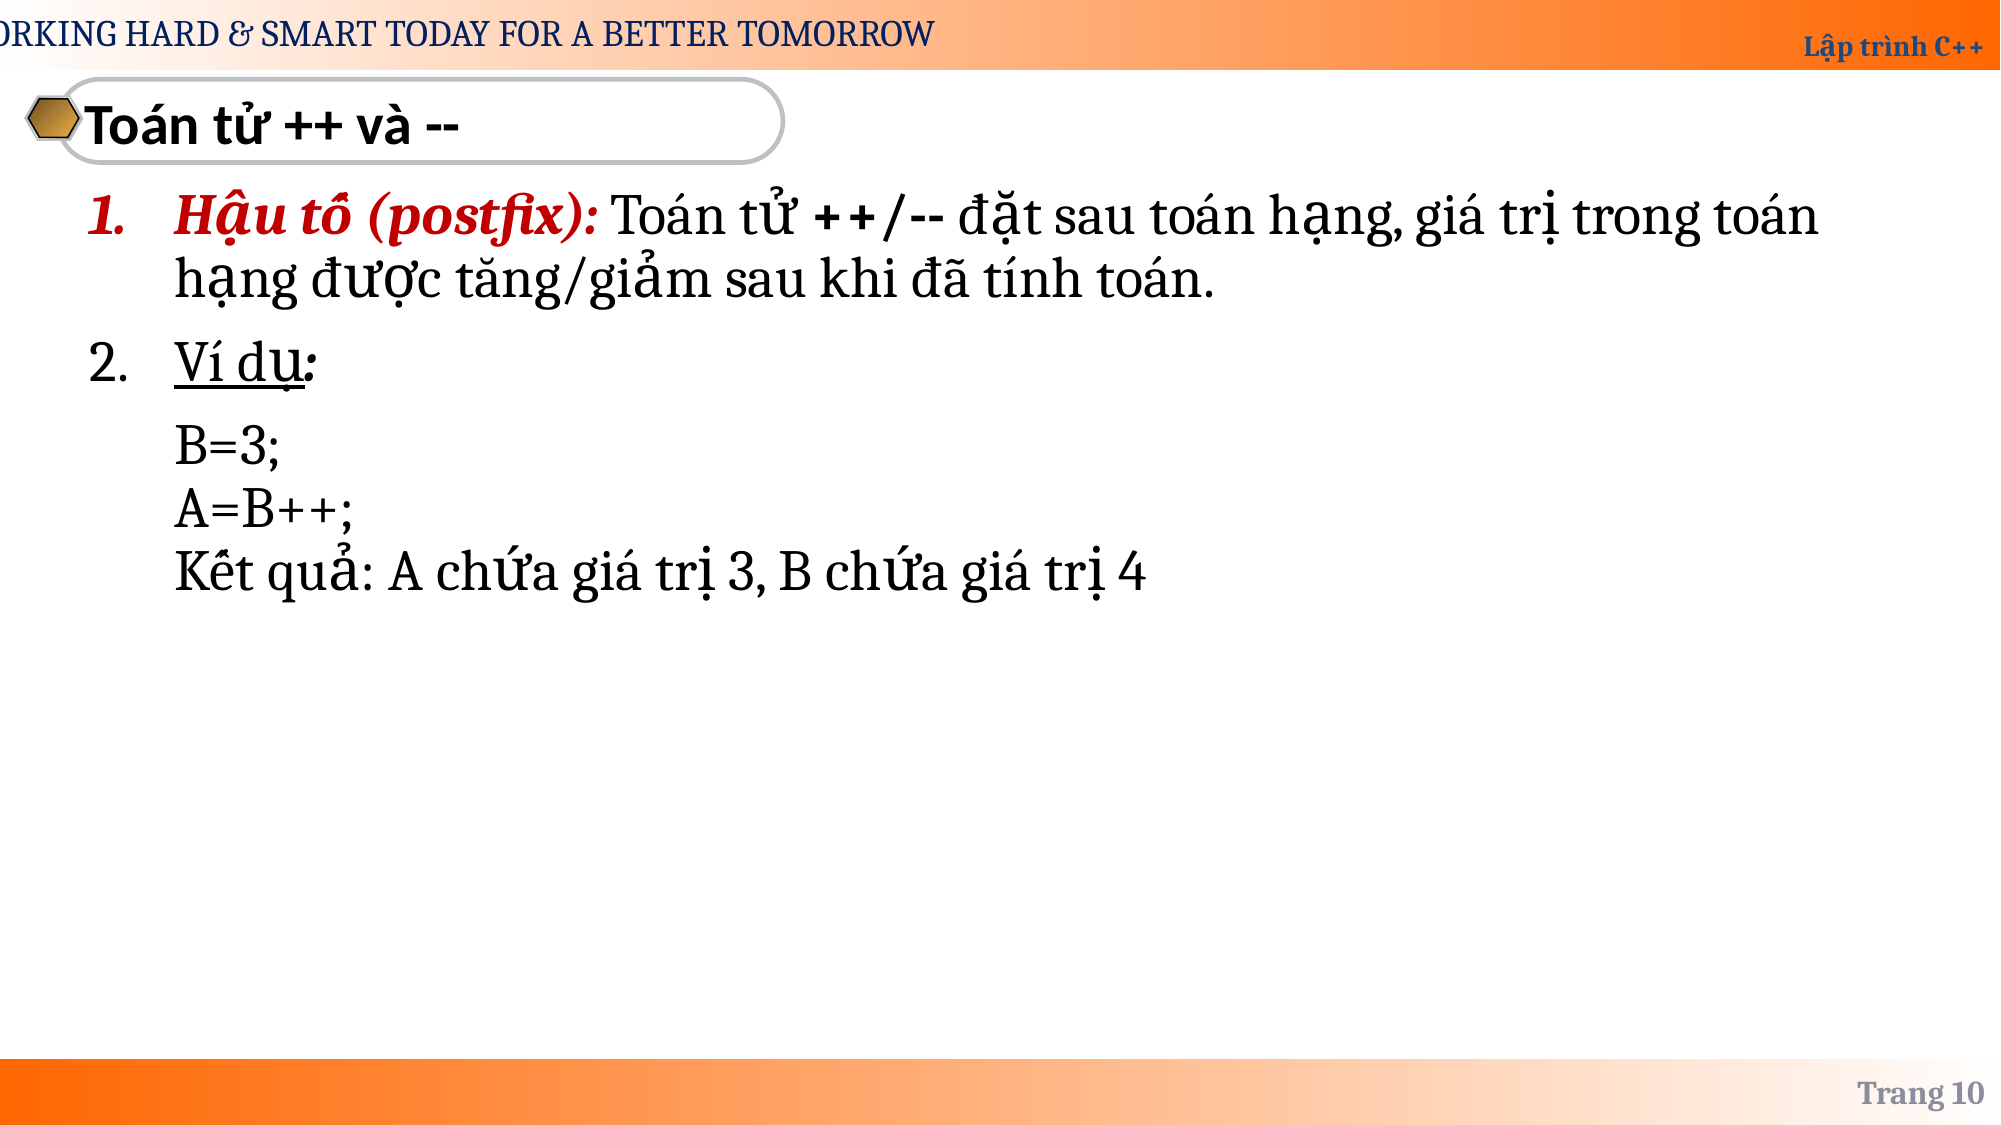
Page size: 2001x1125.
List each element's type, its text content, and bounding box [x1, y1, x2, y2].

slide_number Trang 2 [1609, 0, 1613, 70]
text_box Hậu tố (postfix): Toán tử ++/-- đặt sau toán hạng, giá trị trong toán hạng được tăng/giảm sau khi đã tính toán. Ví dụ: B=3; A=B++; Kết quả: A chứa giá trị 3, B chứa giá trị 4 [74, 176, 1950, 1038]
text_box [24, 78, 784, 163]
slide_number Trang 10 [1533, 1060, 2000, 1121]
